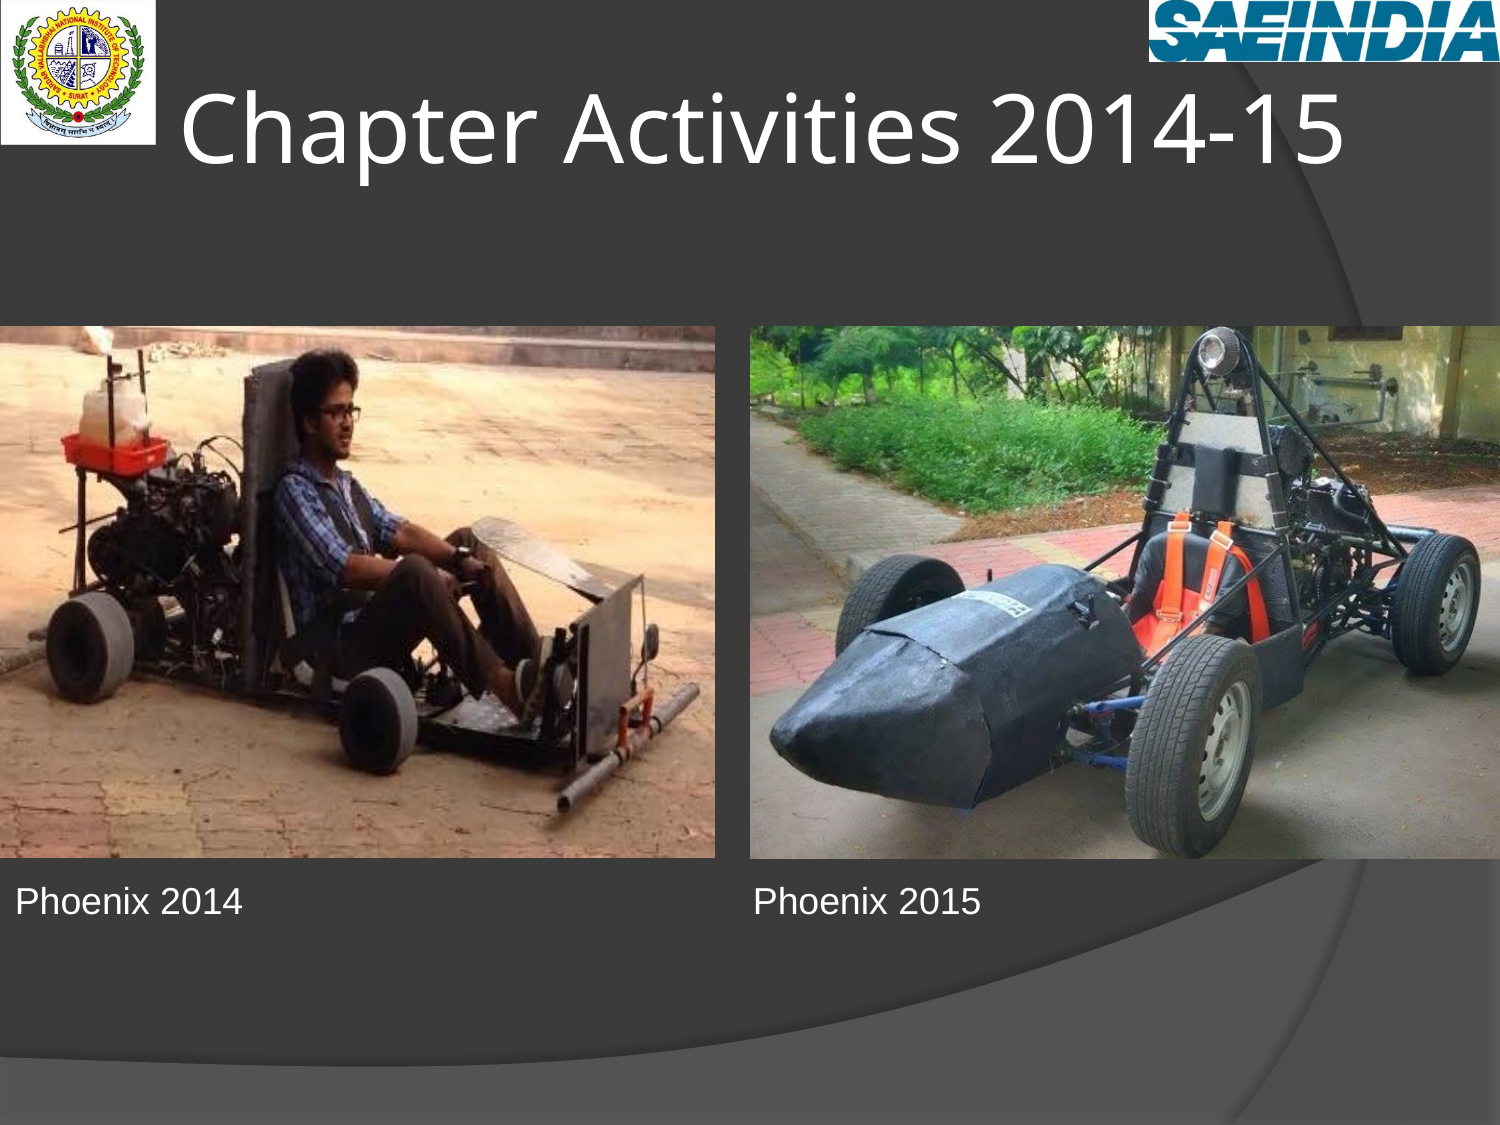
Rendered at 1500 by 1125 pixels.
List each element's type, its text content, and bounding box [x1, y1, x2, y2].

picture [1149, 0, 1500, 63]
title Chapter Activities 2014-15 [171, 30, 1397, 219]
picture [0, 0, 156, 145]
text_box Phoenix 2015 [738, 869, 1370, 930]
picture [0, 326, 715, 859]
text_box Phoenix 2014 [0, 870, 632, 930]
picture [749, 325, 1500, 859]
